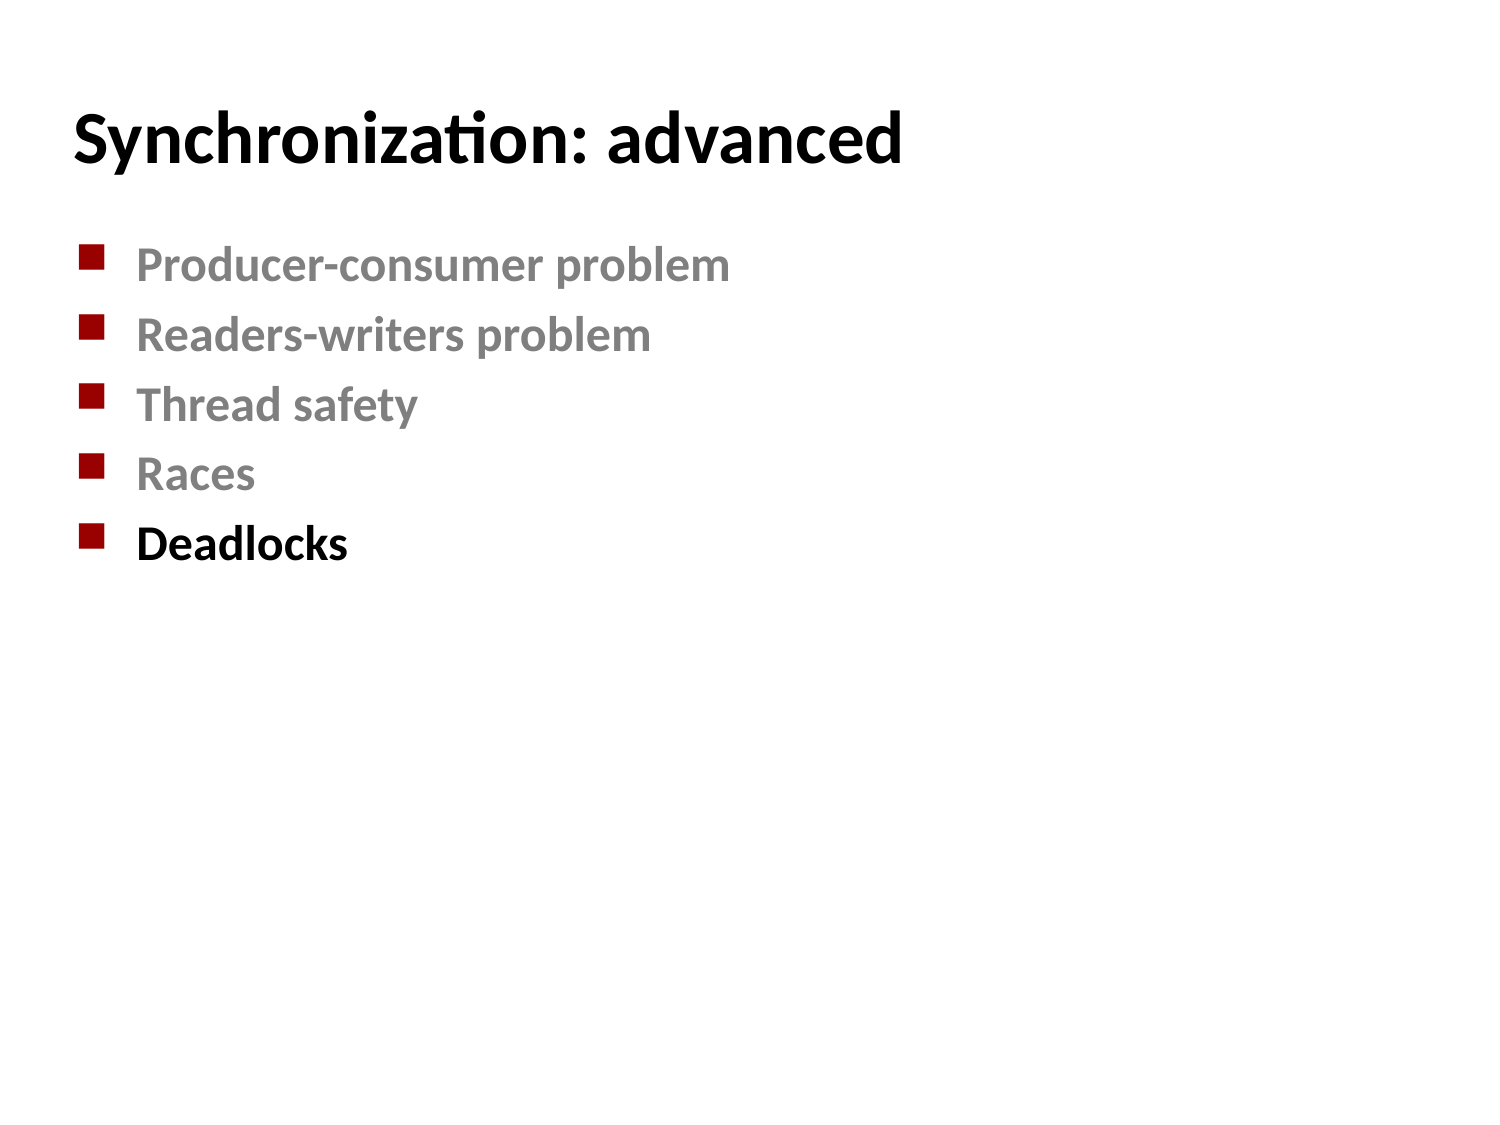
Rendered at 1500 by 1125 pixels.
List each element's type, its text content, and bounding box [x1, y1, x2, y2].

title Synchronization: advanced [58, 71, 1305, 197]
list Producer-consumer problem Readers-writers problem Thread safety Races Deadlocks [64, 223, 1361, 1040]
